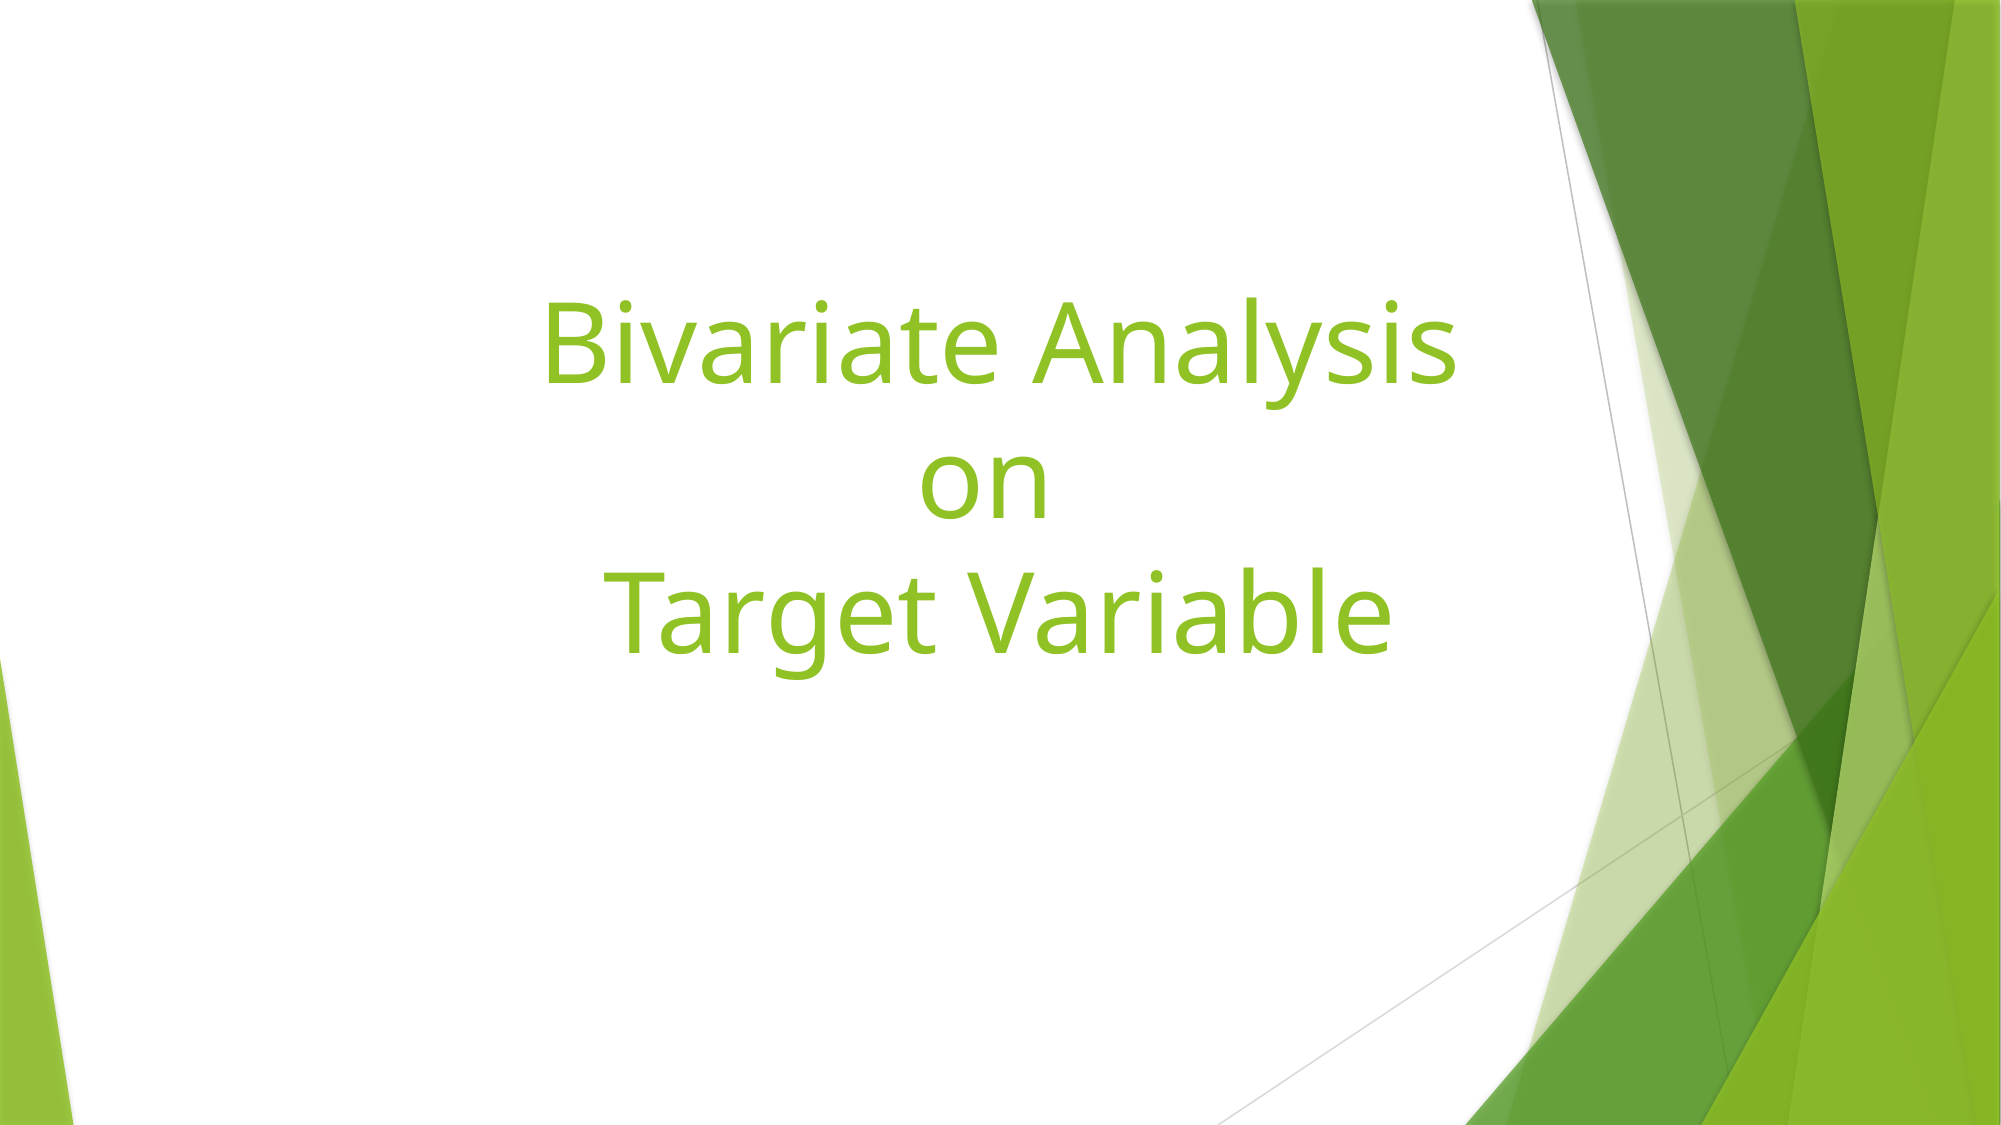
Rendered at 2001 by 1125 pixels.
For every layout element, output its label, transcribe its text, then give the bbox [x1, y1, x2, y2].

title Bivariate Analysis on Target Variable [137, 263, 1863, 862]
